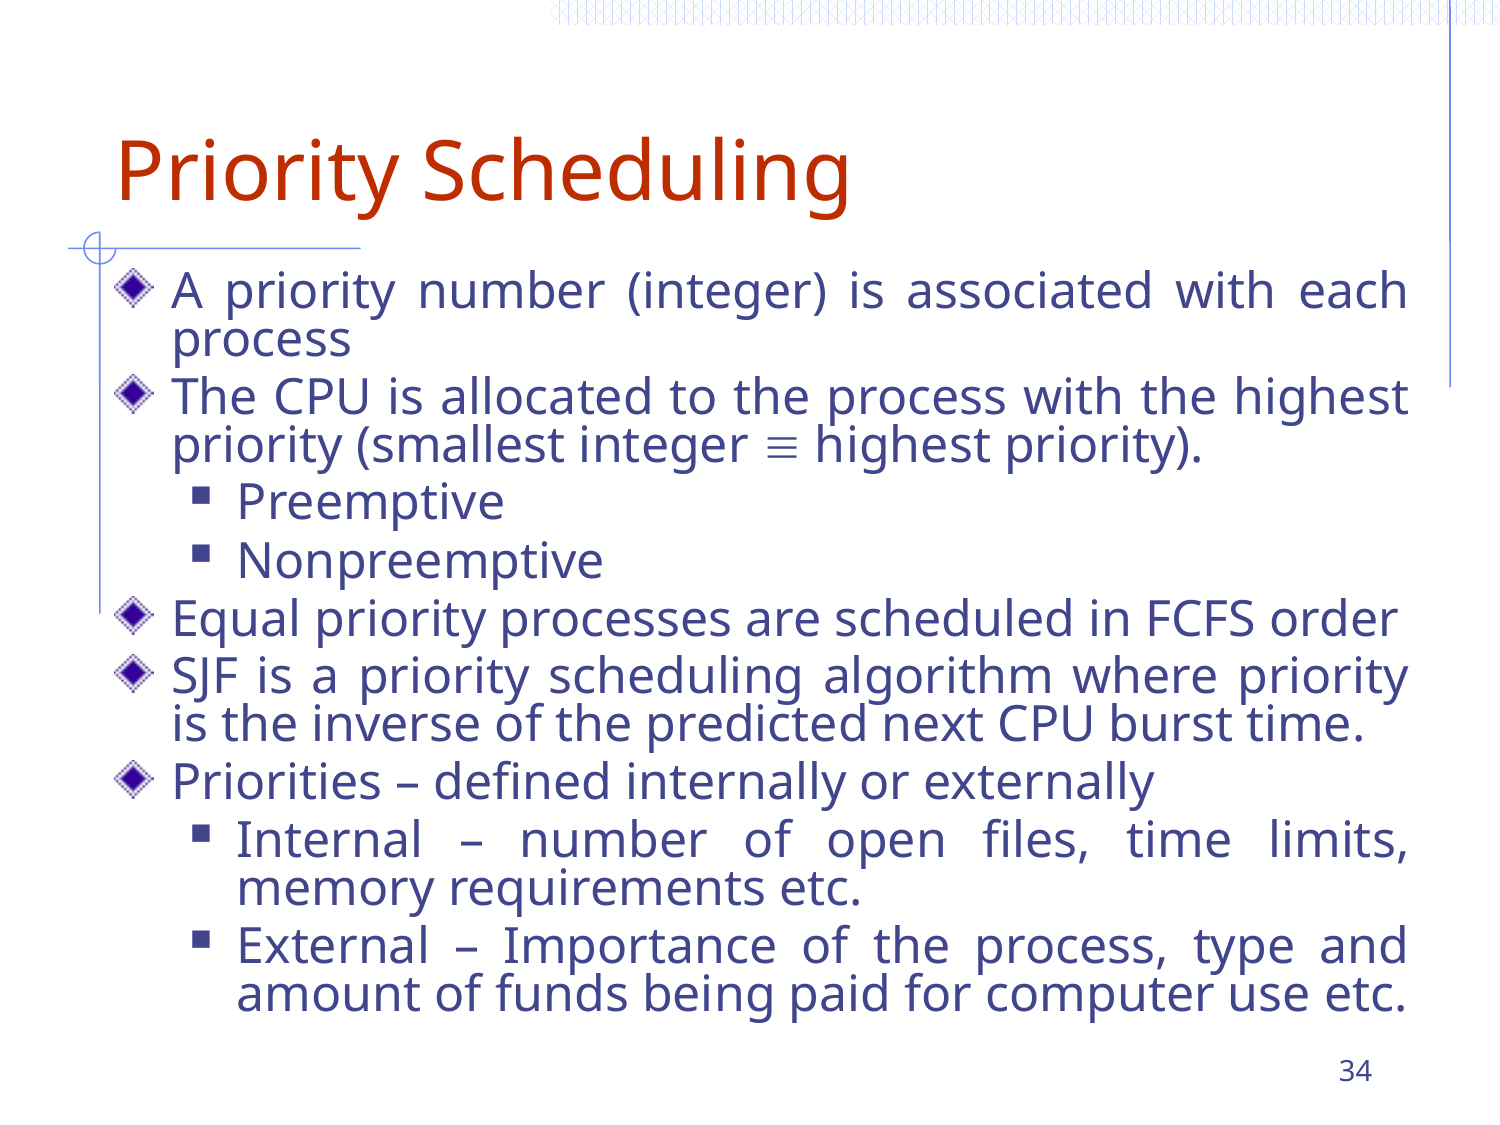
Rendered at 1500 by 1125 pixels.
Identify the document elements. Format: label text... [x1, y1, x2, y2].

picture [114, 268, 154, 308]
slide_number 34 [1074, 1025, 1388, 1100]
title Priority Scheduling [99, 50, 1375, 225]
picture [114, 596, 154, 635]
picture [114, 374, 154, 414]
picture [114, 760, 154, 799]
picture [114, 654, 154, 693]
list A priority number (integer) is associated with each process The CPU is allocated to the process with the highest priority (smallest integer  highest priority). Preemptive Nonpreemptive Equal priority processes are scheduled in FCFS order SJF is a priority scheduling algorithm where priority is the inverse of the predicted next CPU burst time. Priorities – defined internally or externally Internal – number of open files, time limits, memory requirements etc. External – Importance of the process, type and amount of funds being paid for computer use etc. [99, 262, 1425, 910]
